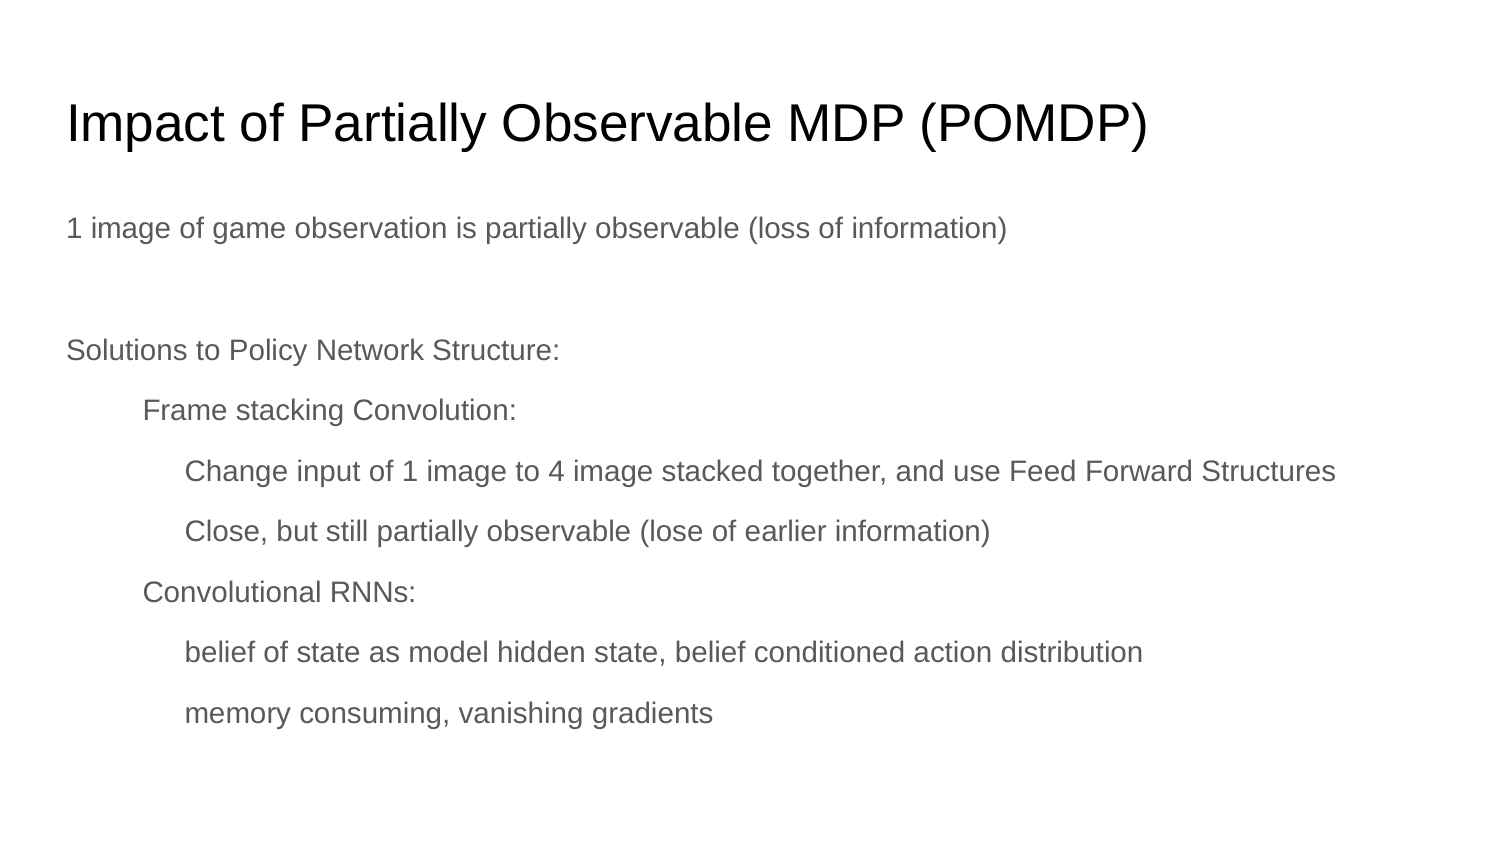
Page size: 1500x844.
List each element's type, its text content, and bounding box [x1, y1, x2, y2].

list 1 image of game observation is partially observable (loss of information) Solutions to Policy Network Structure: Frame stacking Convolution: Change input of 1 image to 4 image stacked together, and use Feed Forward Structures Close, but still partially observable (lose of earlier information) Convolutional RNNs: belief of state as model hidden state, belief conditioned action distribution memory consuming, vanishing gradients [51, 189, 1449, 750]
title Impact of Partially Observable MDP (POMDP) [51, 72, 1449, 167]
